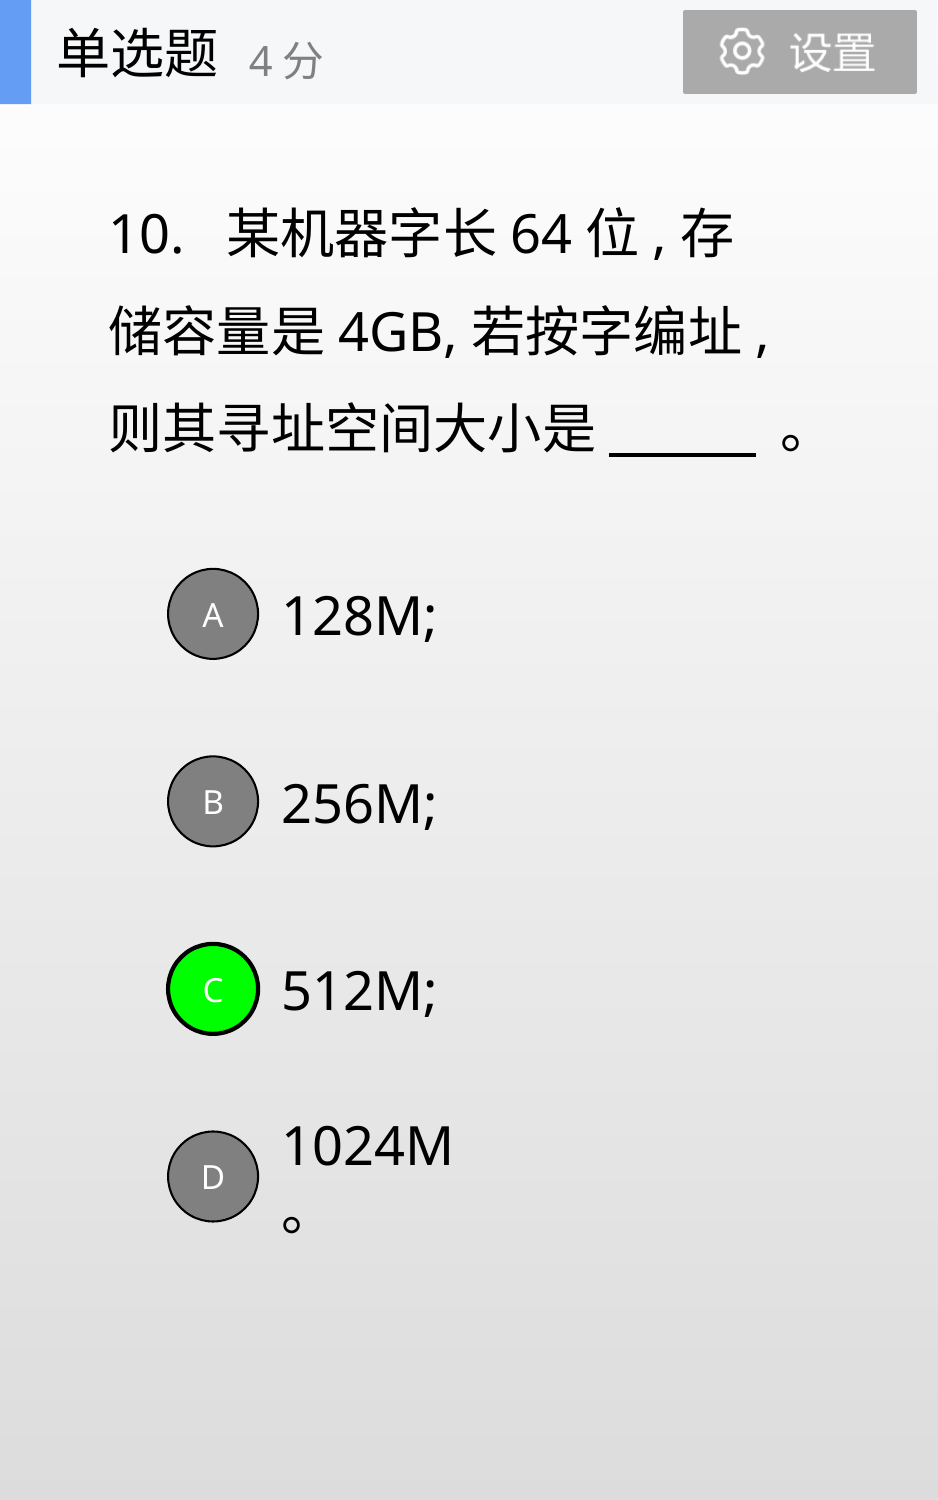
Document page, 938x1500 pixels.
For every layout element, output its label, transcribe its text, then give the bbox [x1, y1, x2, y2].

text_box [0, 0, 938, 105]
text_box D [167, 1130, 260, 1223]
picture [683, 10, 917, 94]
text_box 128M; [267, 574, 459, 654]
text_box C [167, 942, 260, 1035]
text_box A [167, 567, 260, 660]
text_box 512M; [267, 949, 459, 1029]
text_box 256M; [267, 761, 459, 842]
text_box 10. 某机器字长64位,存储容量是4GB,若按字编址,则其寻址空间大小是 。 [93, 160, 798, 468]
text_box B [167, 755, 260, 848]
text_box 1024M。 [267, 1104, 532, 1249]
